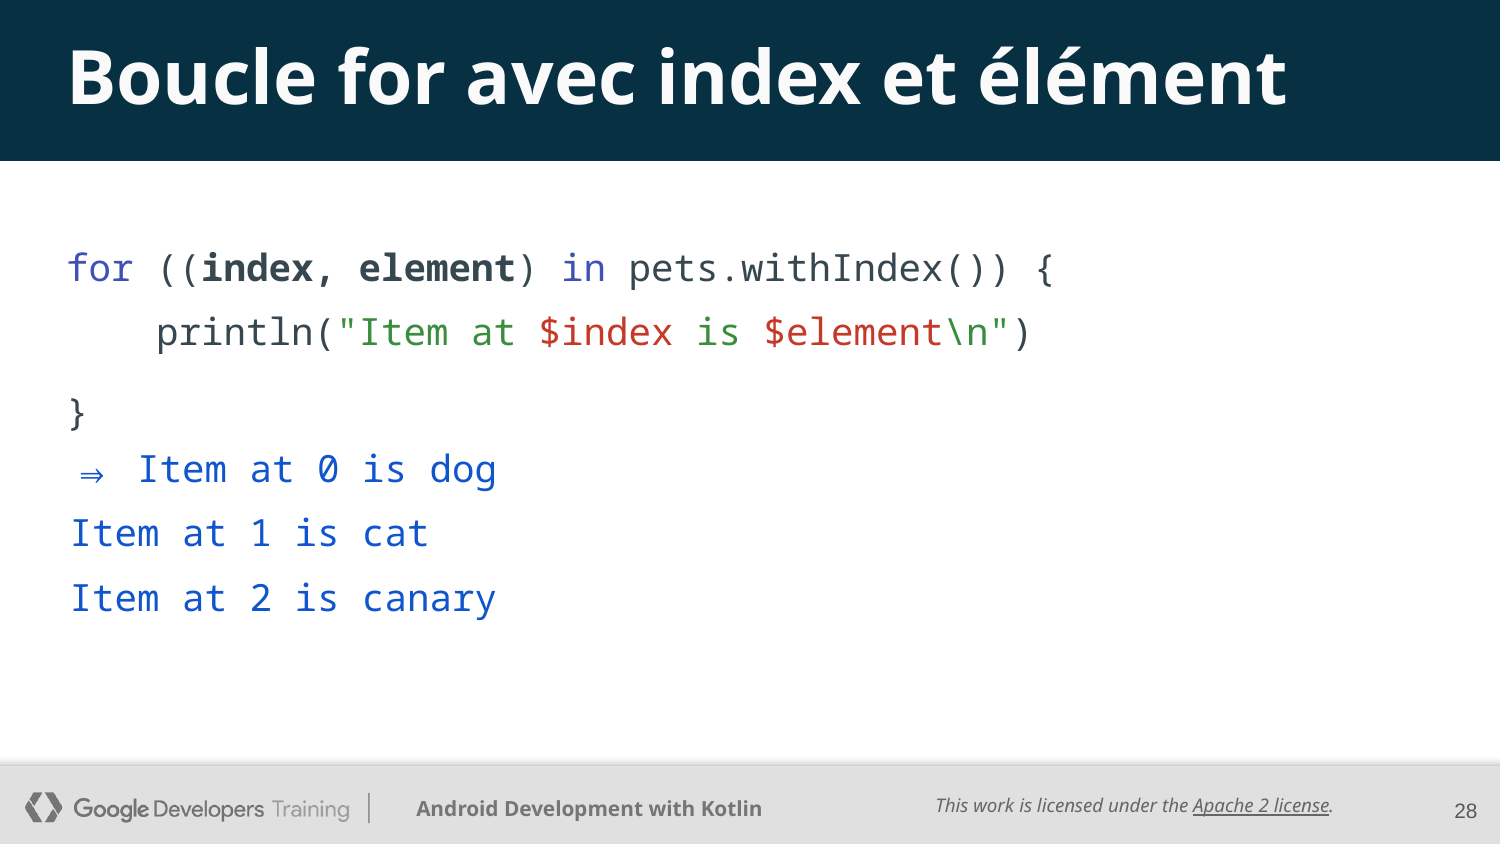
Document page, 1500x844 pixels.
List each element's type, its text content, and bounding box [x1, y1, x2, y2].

text_box ⇒ Item at 0 is dog Item at 1 is cat Item at 2 is canary [54, 423, 1152, 590]
slide_number 28 [1402, 777, 1493, 842]
picture [0, 161, 1500, 844]
title Boucle for avec index et élément [51, 40, 1472, 135]
list for ((index, element) in pets.withIndex()) { println("Item at $index is $element\n") } [51, 222, 1429, 389]
